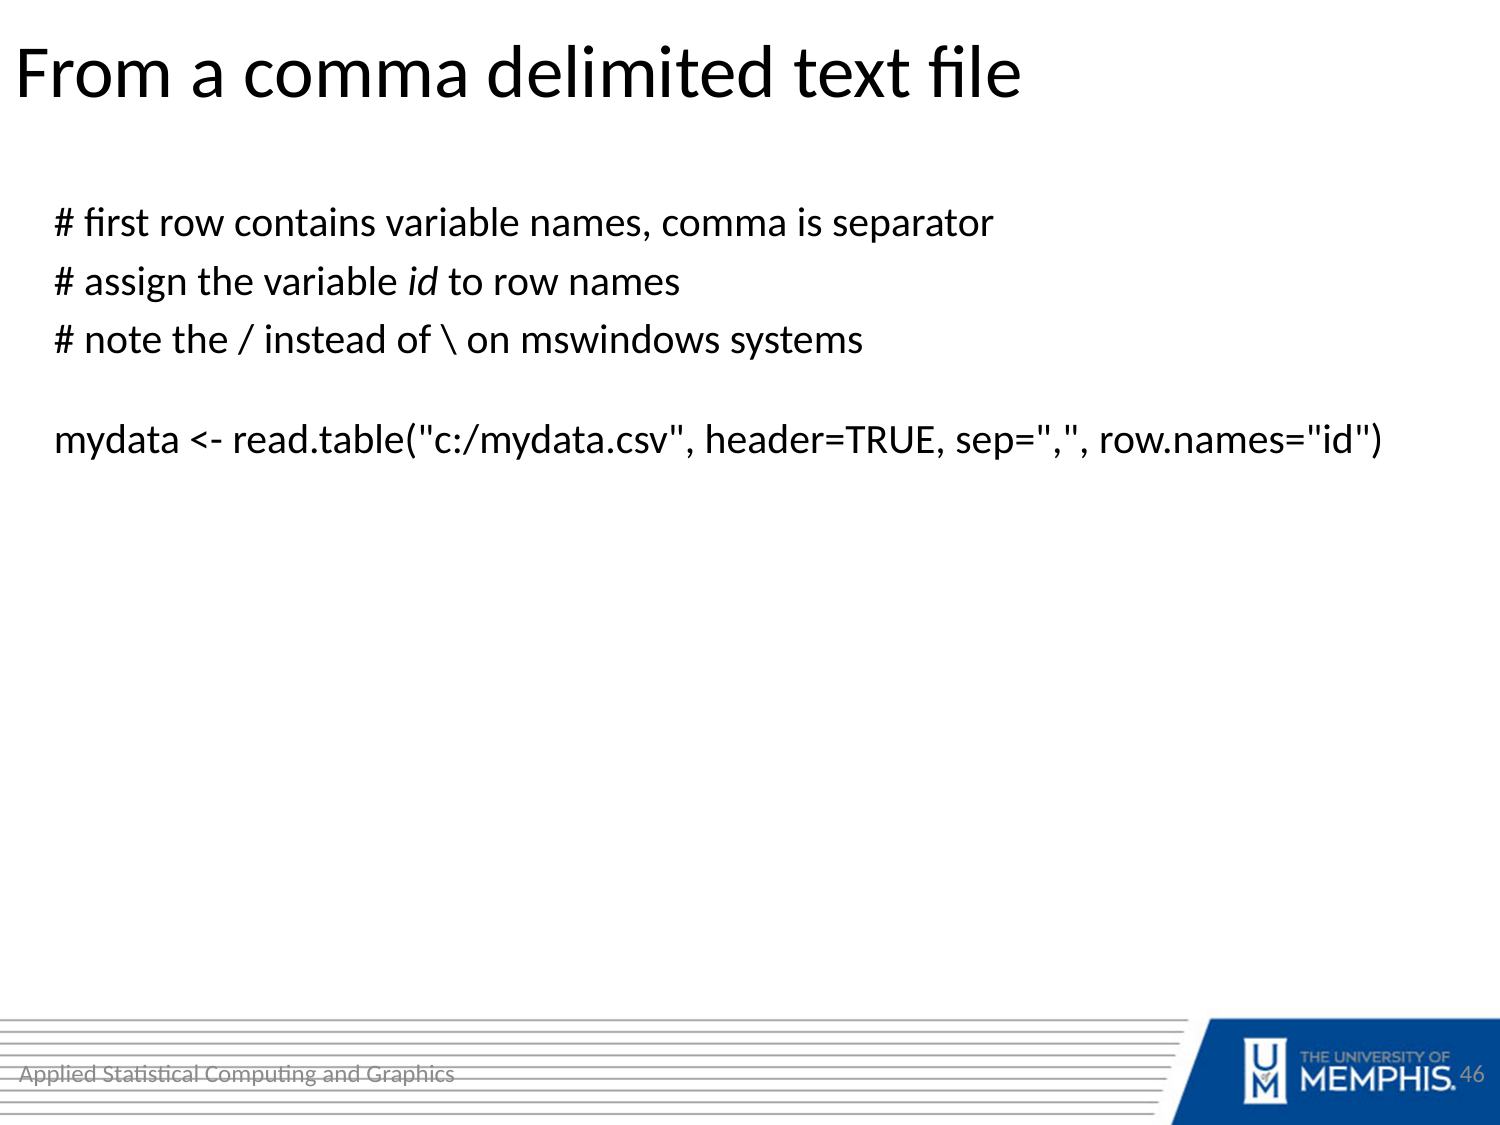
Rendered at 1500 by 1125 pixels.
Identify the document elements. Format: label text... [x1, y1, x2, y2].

list # first row contains variable names, comma is separator # assign the variable id to row names # note the / instead of \ on mswindows systems mydata <- read.table("c:/mydata.csv", header=TRUE, sep=",", row.names="id") [38, 187, 1427, 663]
footer Applied Statistical Computing and Graphics [0, 1042, 475, 1103]
picture [0, 134, 1500, 1125]
text_box From a comma delimited text file [0, 1, 1500, 134]
slide_number 46 [1149, 1042, 1500, 1103]
